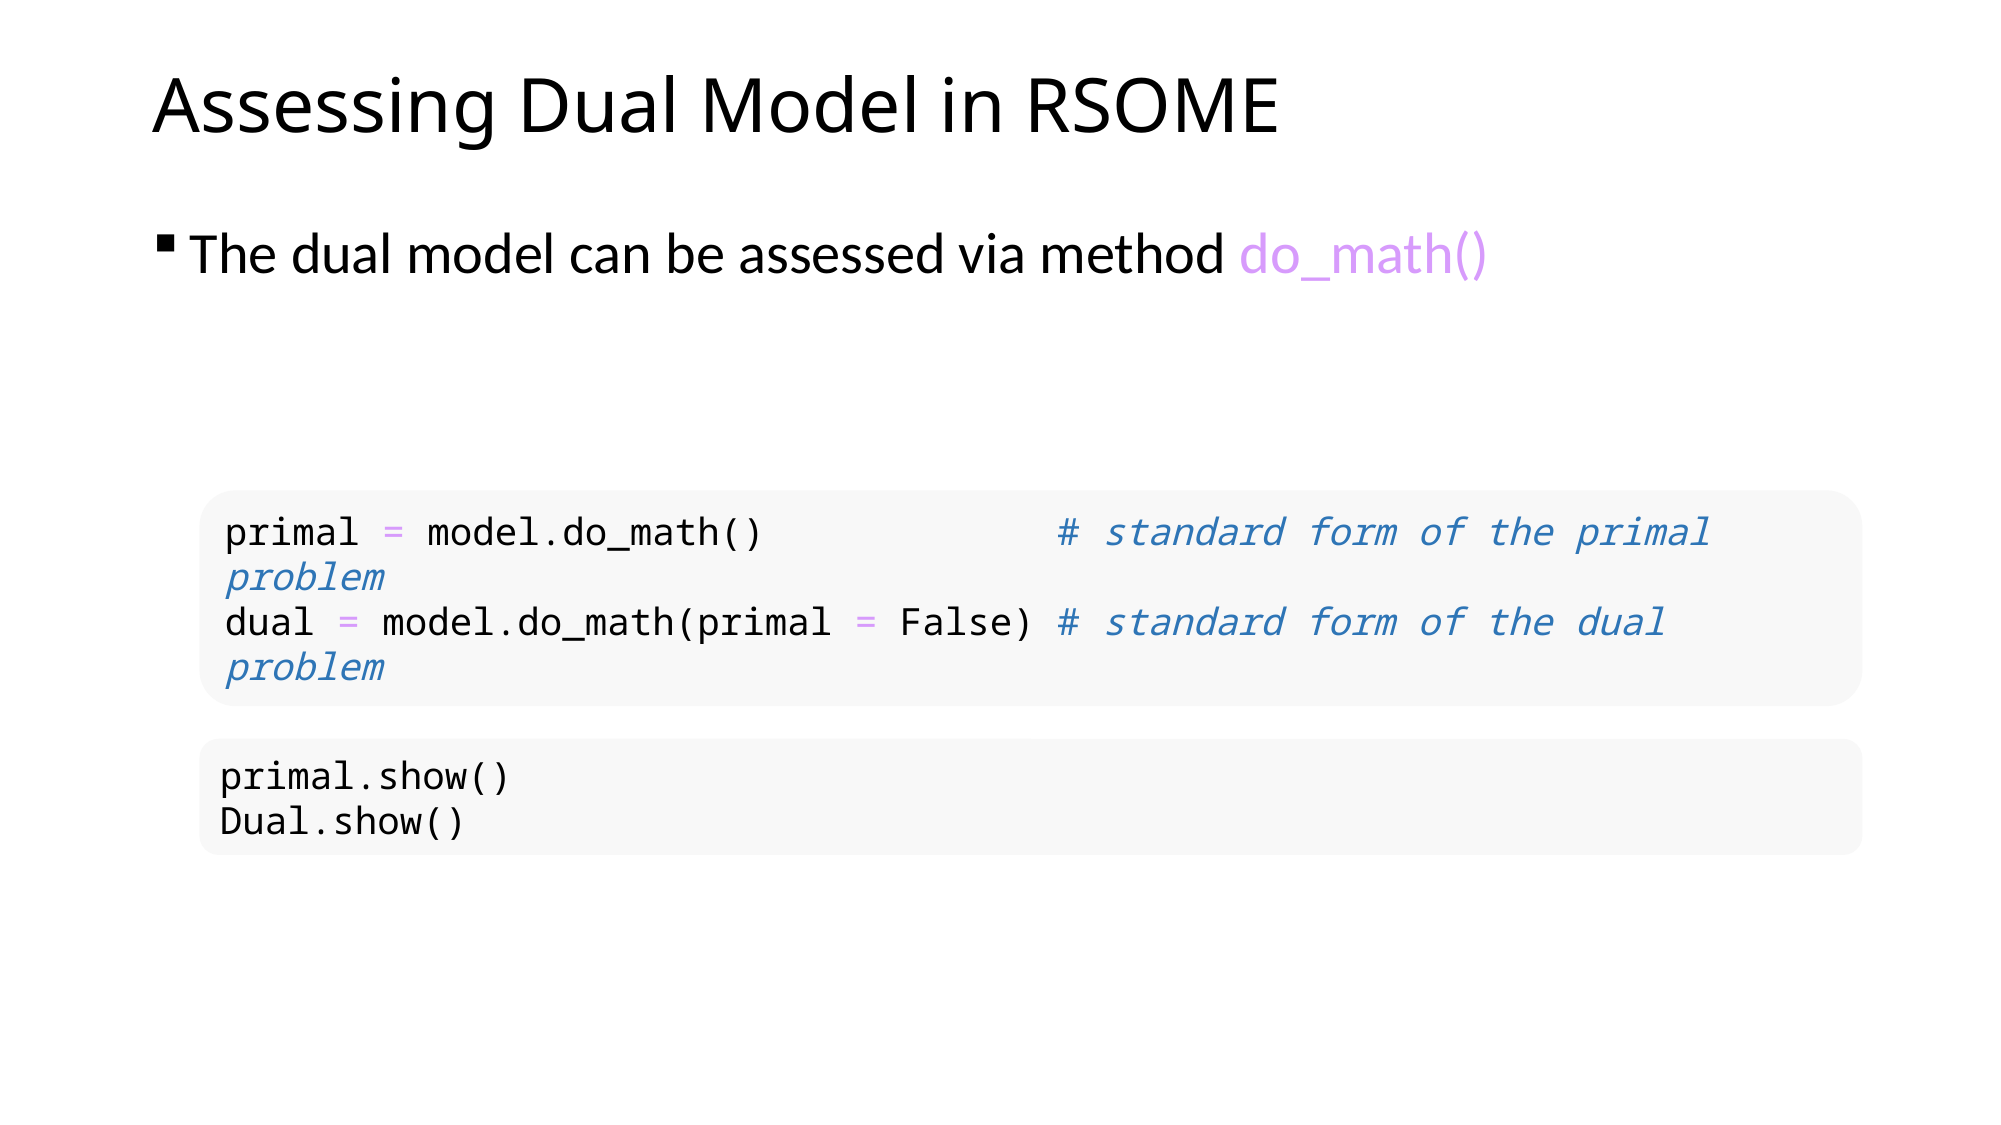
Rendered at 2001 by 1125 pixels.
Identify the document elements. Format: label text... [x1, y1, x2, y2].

title Assessing Dual Model in RSOME [137, 59, 1863, 196]
text_box primal = model.do_math() # standard form of the primal problem dual = model.do_math(primal = False) # standard form of the dual problem [199, 490, 1863, 707]
text_box primal.show() Dual.show() [199, 738, 1863, 855]
list The dual model can be assessed via method do_math() [137, 215, 1863, 1050]
